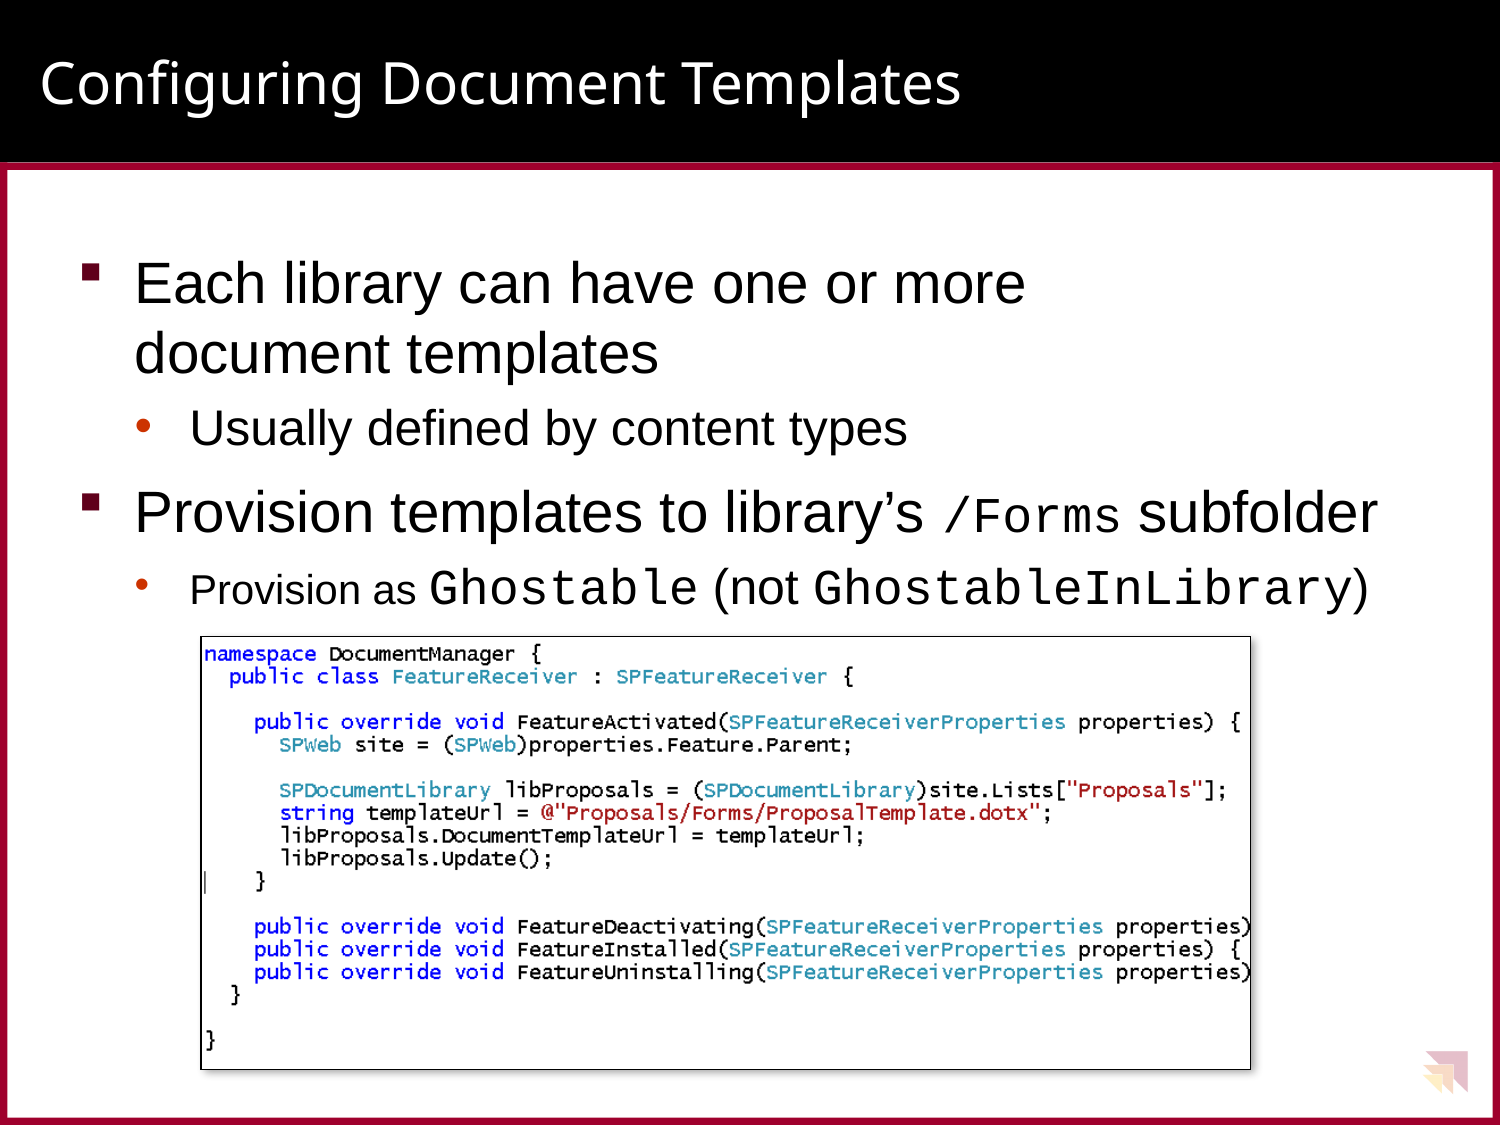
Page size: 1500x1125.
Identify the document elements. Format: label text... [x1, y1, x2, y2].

title Configuring Document Templates [24, 12, 1438, 150]
list Each library can have one or more document templates Usually defined by content types Provision templates to library’s /Forms subfolder Provision as Ghostable (not GhostableInLibrary) [62, 237, 1438, 1088]
picture [201, 637, 1251, 1069]
